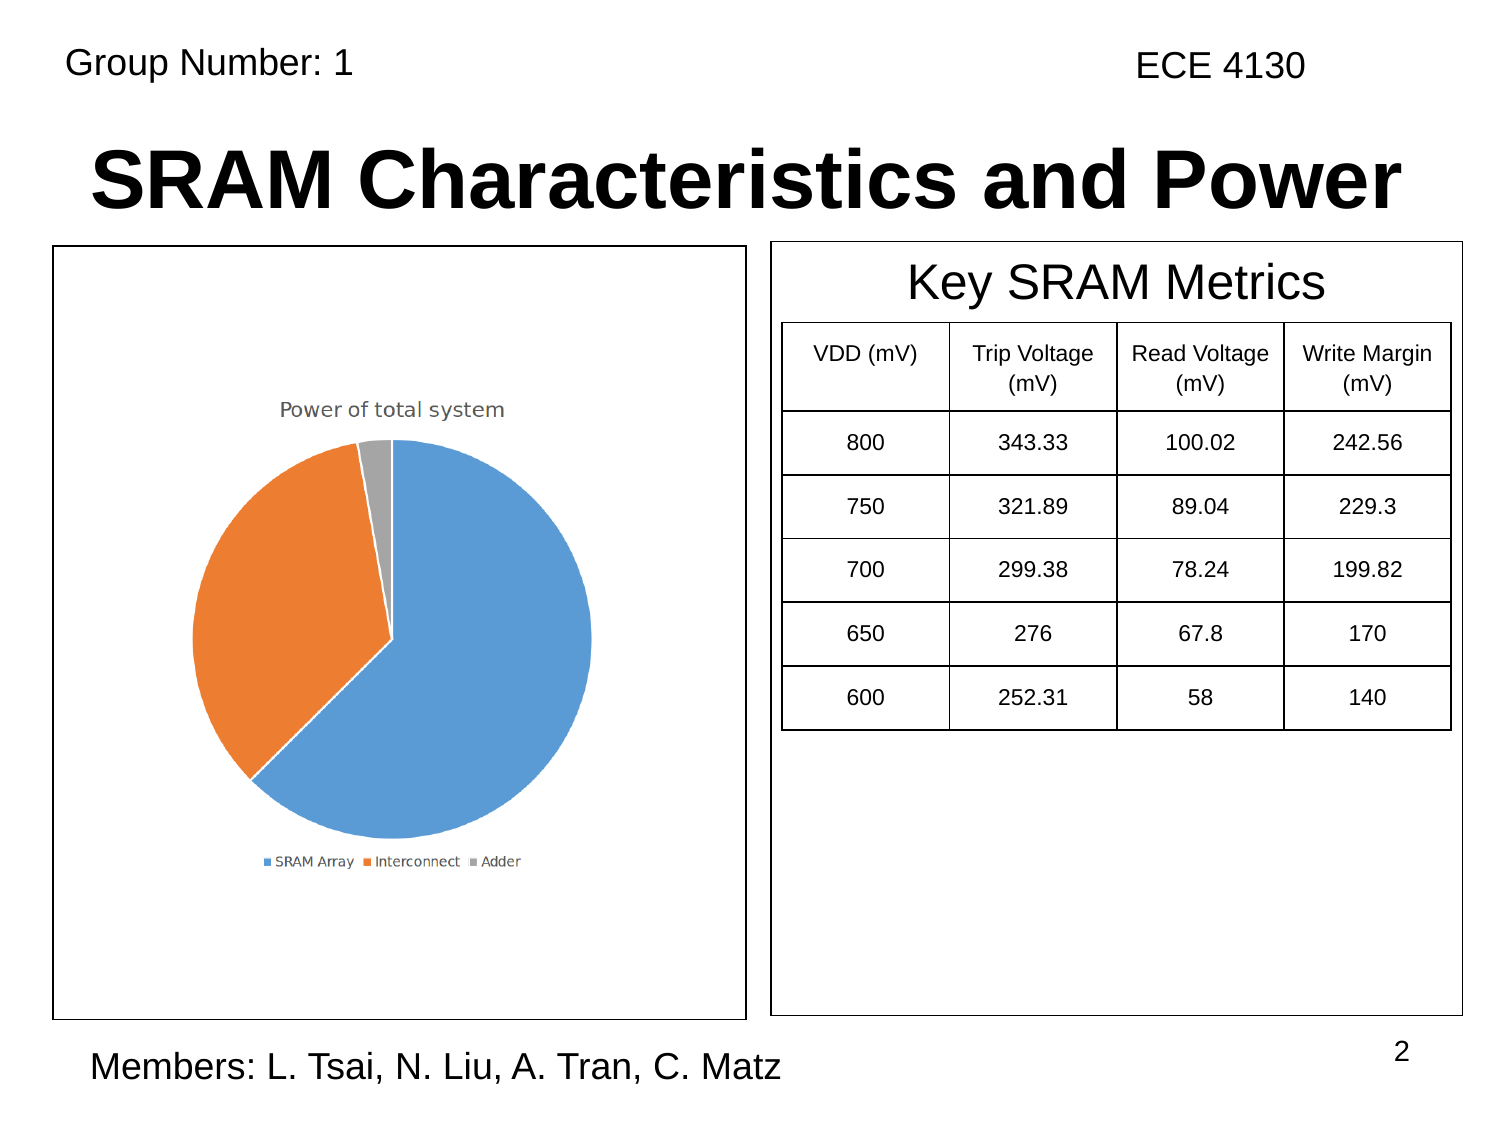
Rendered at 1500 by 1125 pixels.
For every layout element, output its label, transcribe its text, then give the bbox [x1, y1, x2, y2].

table_cell 78.24 [1118, 539, 1283, 601]
table_cell 100.02 [1118, 412, 1283, 474]
table_cell 750 [783, 476, 949, 538]
text_box [53, 245, 746, 1020]
table_cell 58 [1118, 667, 1283, 729]
text_box SRAM Characteristics and Power [74, 45, 1425, 233]
table_cell 299.38 [950, 539, 1116, 601]
table_cell 343.33 [950, 412, 1116, 474]
table_cell 89.04 [1118, 476, 1283, 538]
table_header Read Voltage (mV) [1118, 323, 1283, 410]
text_box ECE 4130 [1120, 33, 1342, 94]
table_header Trip Voltage (mV) [950, 323, 1116, 410]
table_cell 242.56 [1285, 412, 1450, 474]
table_cell 229.3 [1285, 476, 1450, 538]
picture [62, 377, 720, 880]
table_header VDD (mV) [783, 323, 949, 410]
text_box Key SRAM Metrics [770, 241, 1463, 1016]
table_cell 600 [783, 667, 949, 729]
table_cell 321.89 [950, 476, 1116, 538]
table_cell 199.82 [1285, 539, 1450, 601]
table_cell 800 [783, 412, 949, 474]
table_header Write Margin (mV) [1285, 323, 1450, 410]
table_cell 252.31 [950, 667, 1116, 729]
text_box Members: L. Tsai, N. Liu, A. Tran, C. Matz [75, 1034, 808, 1095]
table_cell 170 [1285, 603, 1450, 665]
table_cell 276 [950, 603, 1116, 665]
table_cell 140 [1285, 667, 1450, 729]
table_cell 650 [783, 603, 949, 665]
text_box ‹#› [1074, 1024, 1425, 1103]
table_cell 67.8 [1118, 603, 1283, 665]
text_box Group Number: 1 [49, 30, 380, 91]
table_cell 700 [783, 539, 949, 601]
